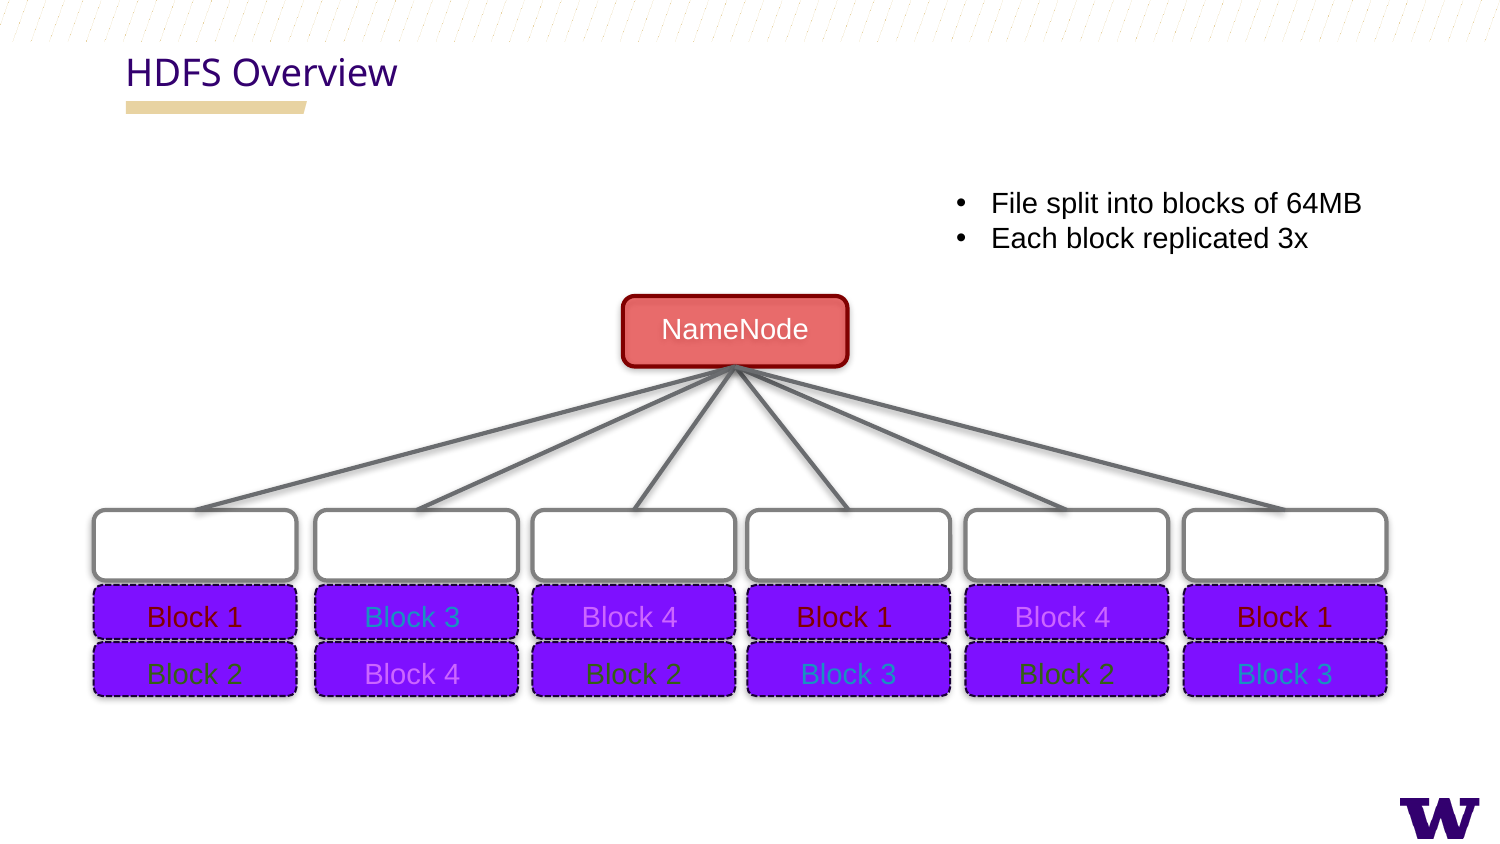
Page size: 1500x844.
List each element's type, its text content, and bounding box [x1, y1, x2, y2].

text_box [194, 366, 414, 511]
text_box DataNode 2 [314, 519, 519, 582]
text_box Block 2 [964, 641, 1170, 697]
text_box Block 3 [314, 584, 519, 640]
text_box DataNode 1 [92, 509, 298, 582]
text_box Block 2 [92, 641, 298, 697]
picture [0, 0, 1500, 42]
text_box NameNode [622, 295, 849, 363]
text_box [416, 366, 631, 511]
text_box DataNode 4 [746, 520, 951, 582]
text_box DataNode 6 [1182, 509, 1388, 582]
text_box Block 4 [531, 584, 737, 640]
text_box Block 1 [1182, 584, 1388, 640]
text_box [734, 366, 1286, 511]
text_box Block 3 [746, 641, 951, 697]
text_box Block 4 [314, 641, 519, 697]
text_box Block 4 [964, 584, 1170, 640]
text_box Block 2 [531, 641, 737, 697]
text_box Block 3 [1182, 641, 1388, 697]
text_box Block 1 [92, 584, 298, 640]
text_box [633, 366, 730, 511]
text_box DataNode 3 [531, 520, 737, 582]
list HDFS Overview [110, 45, 1453, 102]
text_box DataNode 5 [964, 519, 1170, 582]
text_box File split into blocks of 64MB Each block replicated 3x [944, 173, 1423, 310]
text_box Block 1 [746, 584, 951, 640]
